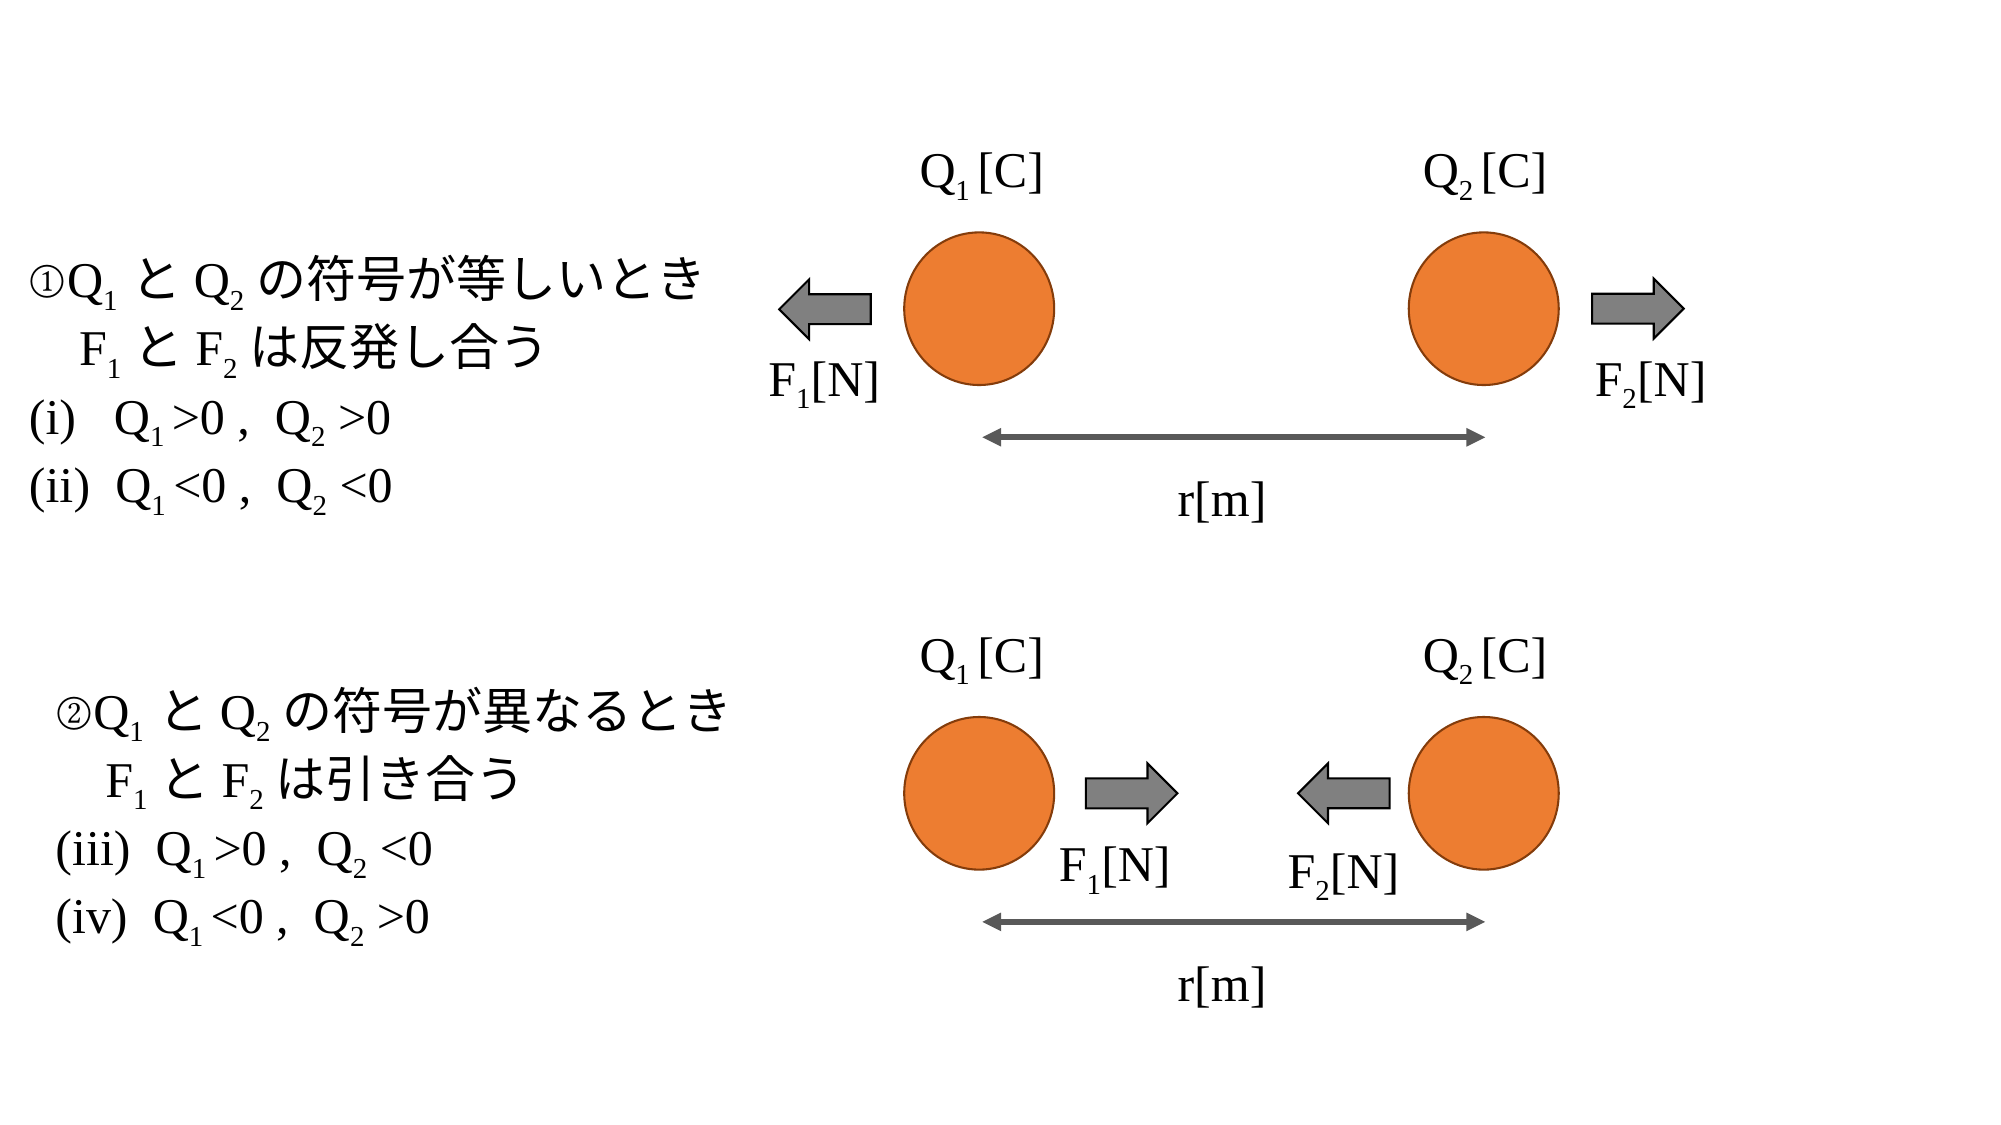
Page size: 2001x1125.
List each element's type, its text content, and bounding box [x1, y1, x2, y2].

text_box [1407, 231, 1560, 387]
text_box F2[N] [1272, 830, 1415, 914]
text_box Q1 [C] [904, 130, 1059, 214]
text_box Q2 [C] [1408, 130, 1563, 214]
text_box F1[N] [753, 338, 896, 422]
text_box [777, 276, 872, 338]
text_box [1407, 715, 1560, 871]
text_box F1[N] [1044, 824, 1186, 908]
text_box [1084, 760, 1179, 824]
text_box [1296, 760, 1391, 826]
text_box Q2 [C] [1408, 615, 1563, 699]
text_box [1591, 276, 1686, 338]
text_box F2[N] [1580, 338, 1722, 422]
text_box [903, 715, 1056, 871]
text_box r[m] [1162, 943, 1282, 1019]
text_box [903, 231, 1056, 387]
text_box Q1 [C] [904, 615, 1059, 699]
text_box ①Q1 とQ2の符号が等しいとき F1とF2は反発し合う (i) Q1 >0 , Q2 >0 (ii) Q1 <0 , Q2 <0 [14, 240, 722, 529]
text_box r[m] [1162, 459, 1282, 534]
text_box ②Q1 とQ2の符号が異なるとき F1とF2は引き合う (iii) Q1 >0 , Q2 <0 (iv) Q1 <0 , Q2 >0 [40, 671, 748, 960]
